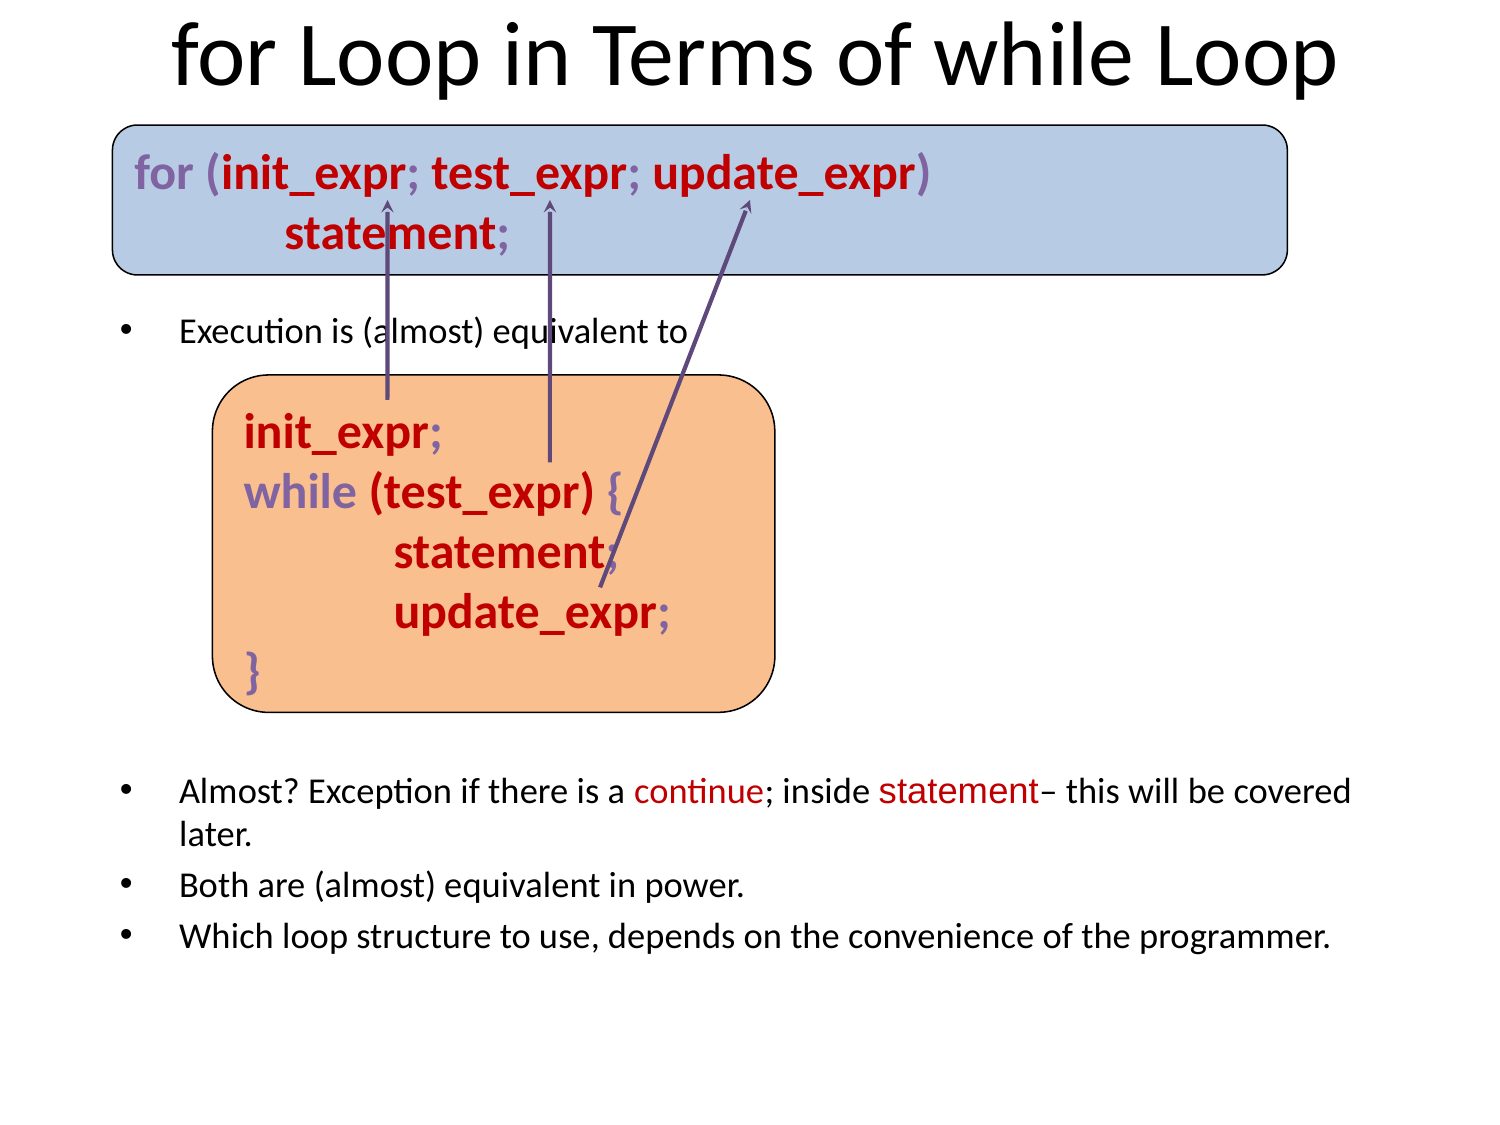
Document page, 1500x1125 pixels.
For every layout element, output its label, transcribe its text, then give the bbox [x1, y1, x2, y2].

list Execution is (almost) equivalent to Almost? Exception if there is a continue; inside statement– this will be covered later. Both are (almost) equivalent in power. Which loop structure to use, depends on the convenience of the programmer. [104, 299, 1388, 973]
text_box for (init_expr; test_expr; update_expr) statement; [112, 125, 1288, 275]
text_box [599, 199, 752, 588]
text_box [381, 200, 394, 400]
text_box init_expr; while (test_expr) { statement; update_expr; } [212, 374, 775, 713]
text_box [543, 200, 557, 463]
title for Loop in Terms of while Loop [53, 0, 1459, 126]
